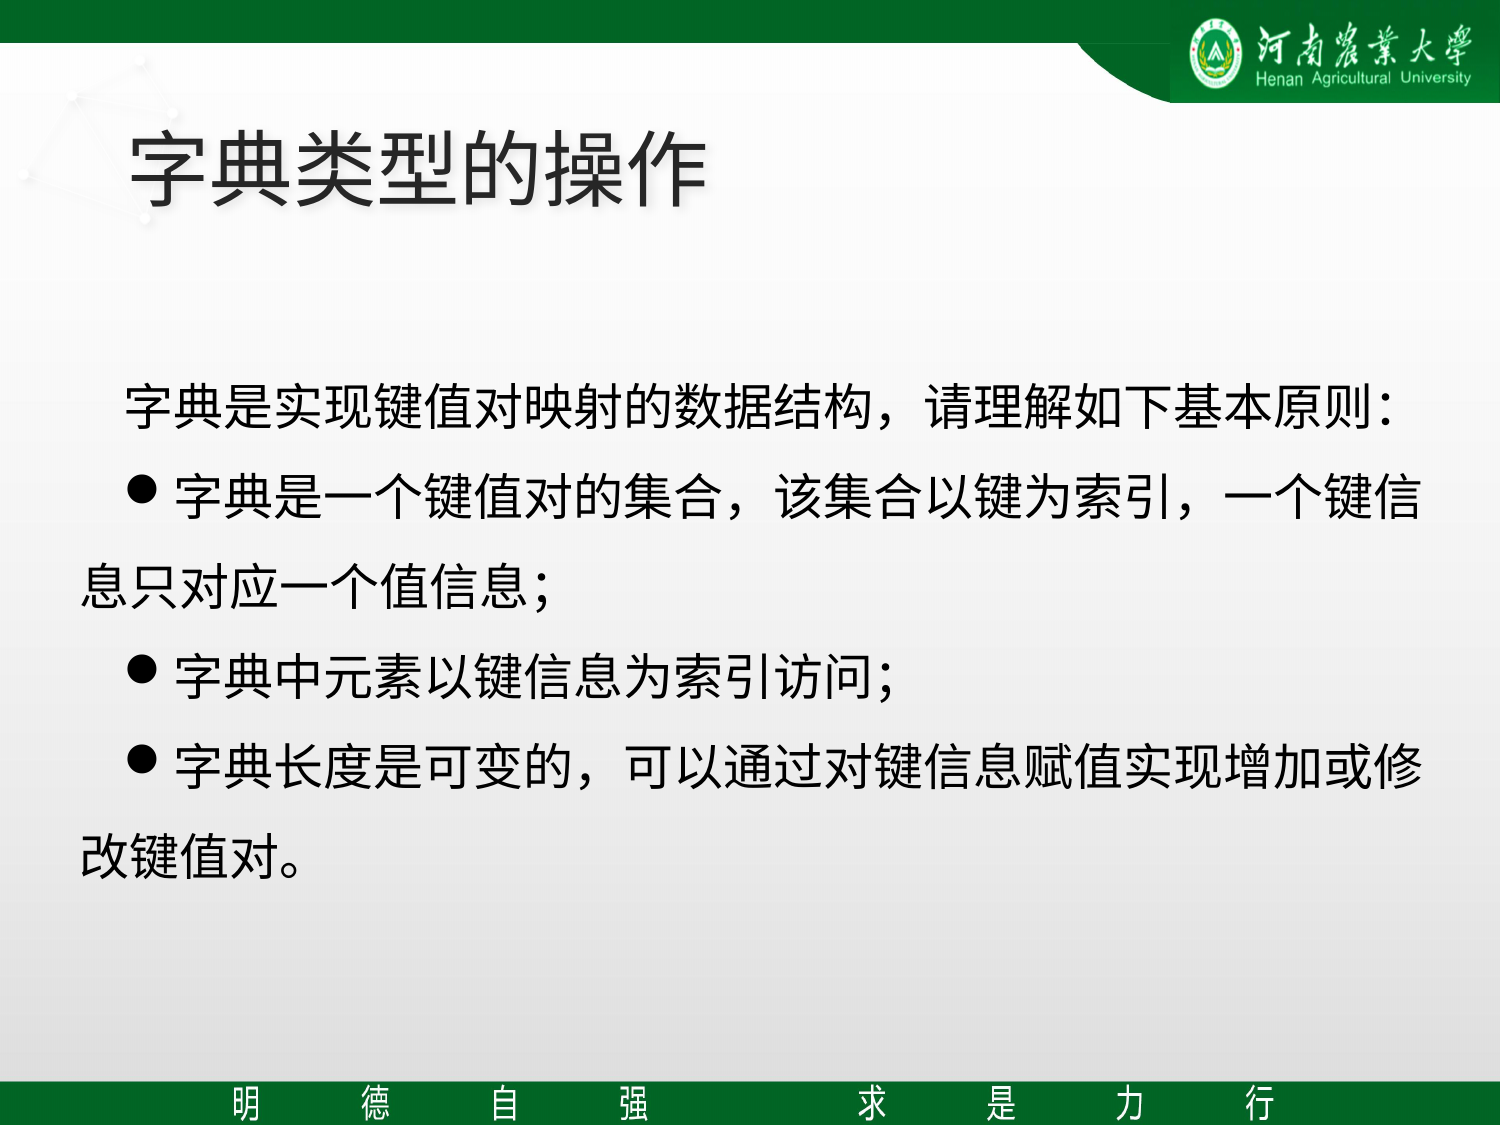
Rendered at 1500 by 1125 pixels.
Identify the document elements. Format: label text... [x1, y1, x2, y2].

picture [0, 0, 1500, 1125]
text_box 字典是实现键值对映射的数据结构，请理解如下基本原则： 字典是一个键值对的集合，该集合以键为索引，一个键信息只对应一个值信息； 字典中元素以键信息为索引访问； 字典长度是可变的，可以通过对键信息赋值实现增加或修改键值对。 [64, 338, 1447, 893]
text_box 字典类型的操作 [215, 109, 725, 225]
